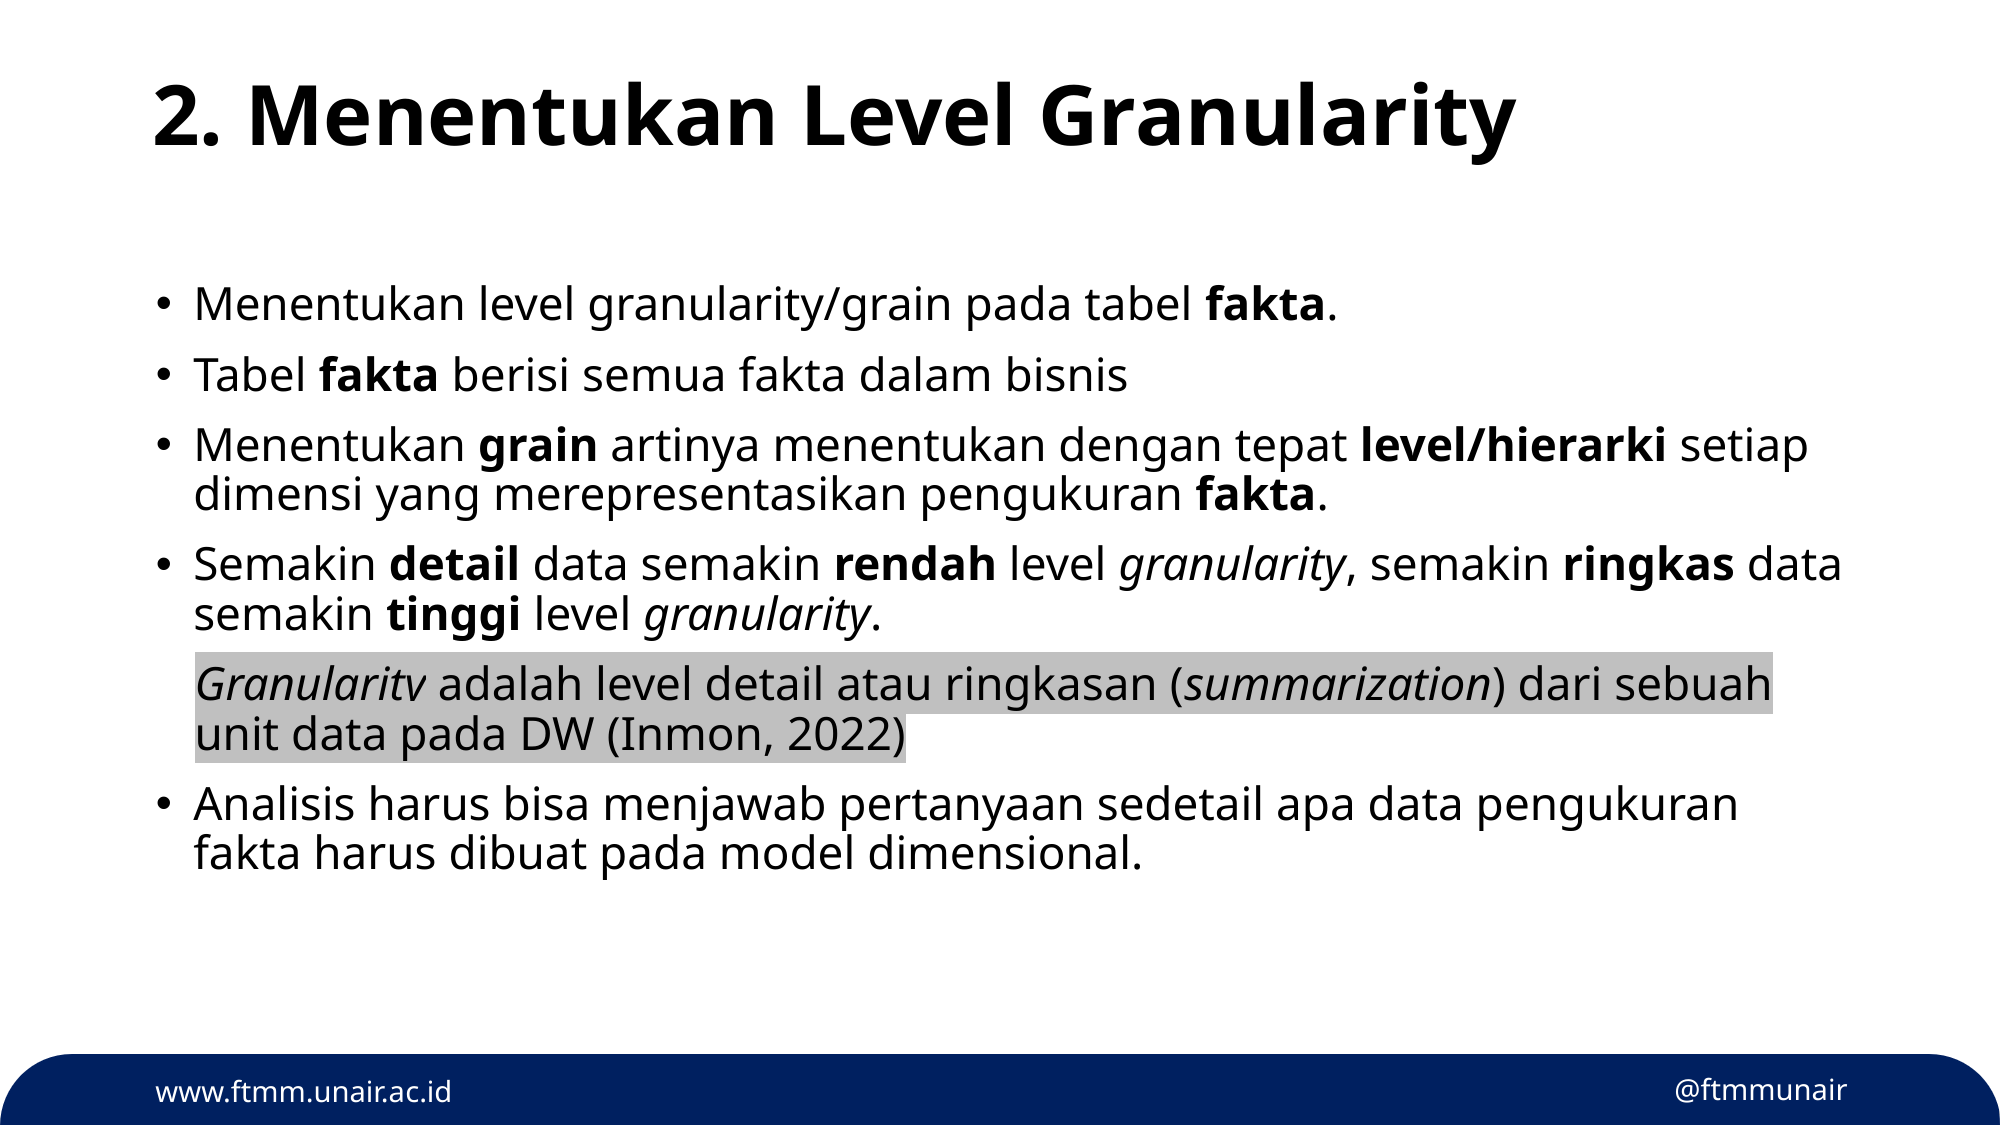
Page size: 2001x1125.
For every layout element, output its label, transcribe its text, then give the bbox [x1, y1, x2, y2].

title 2. Menentukan Level Granularity [137, 10, 1863, 228]
picture [0, 1054, 2000, 1125]
list Menentukan level granularity/grain pada tabel fakta. Tabel fakta berisi semua fakta dalam bisnis Menentukan grain artinya menentukan dengan tepat level/hierarki setiap dimensi yang merepresentasikan pengukuran fakta. Semakin detail data semakin rendah level granularity, semakin ringkas data semakin tinggi level granularity. Granularity adalah level detail atau ringkasan (summarization) dari sebuah unit data pada DW (Inmon, 2022) Analisis harus bisa menjawab pertanyaan sedetail apa data pengukuran fakta harus dibuat pada model dimensional. [140, 273, 1863, 1002]
